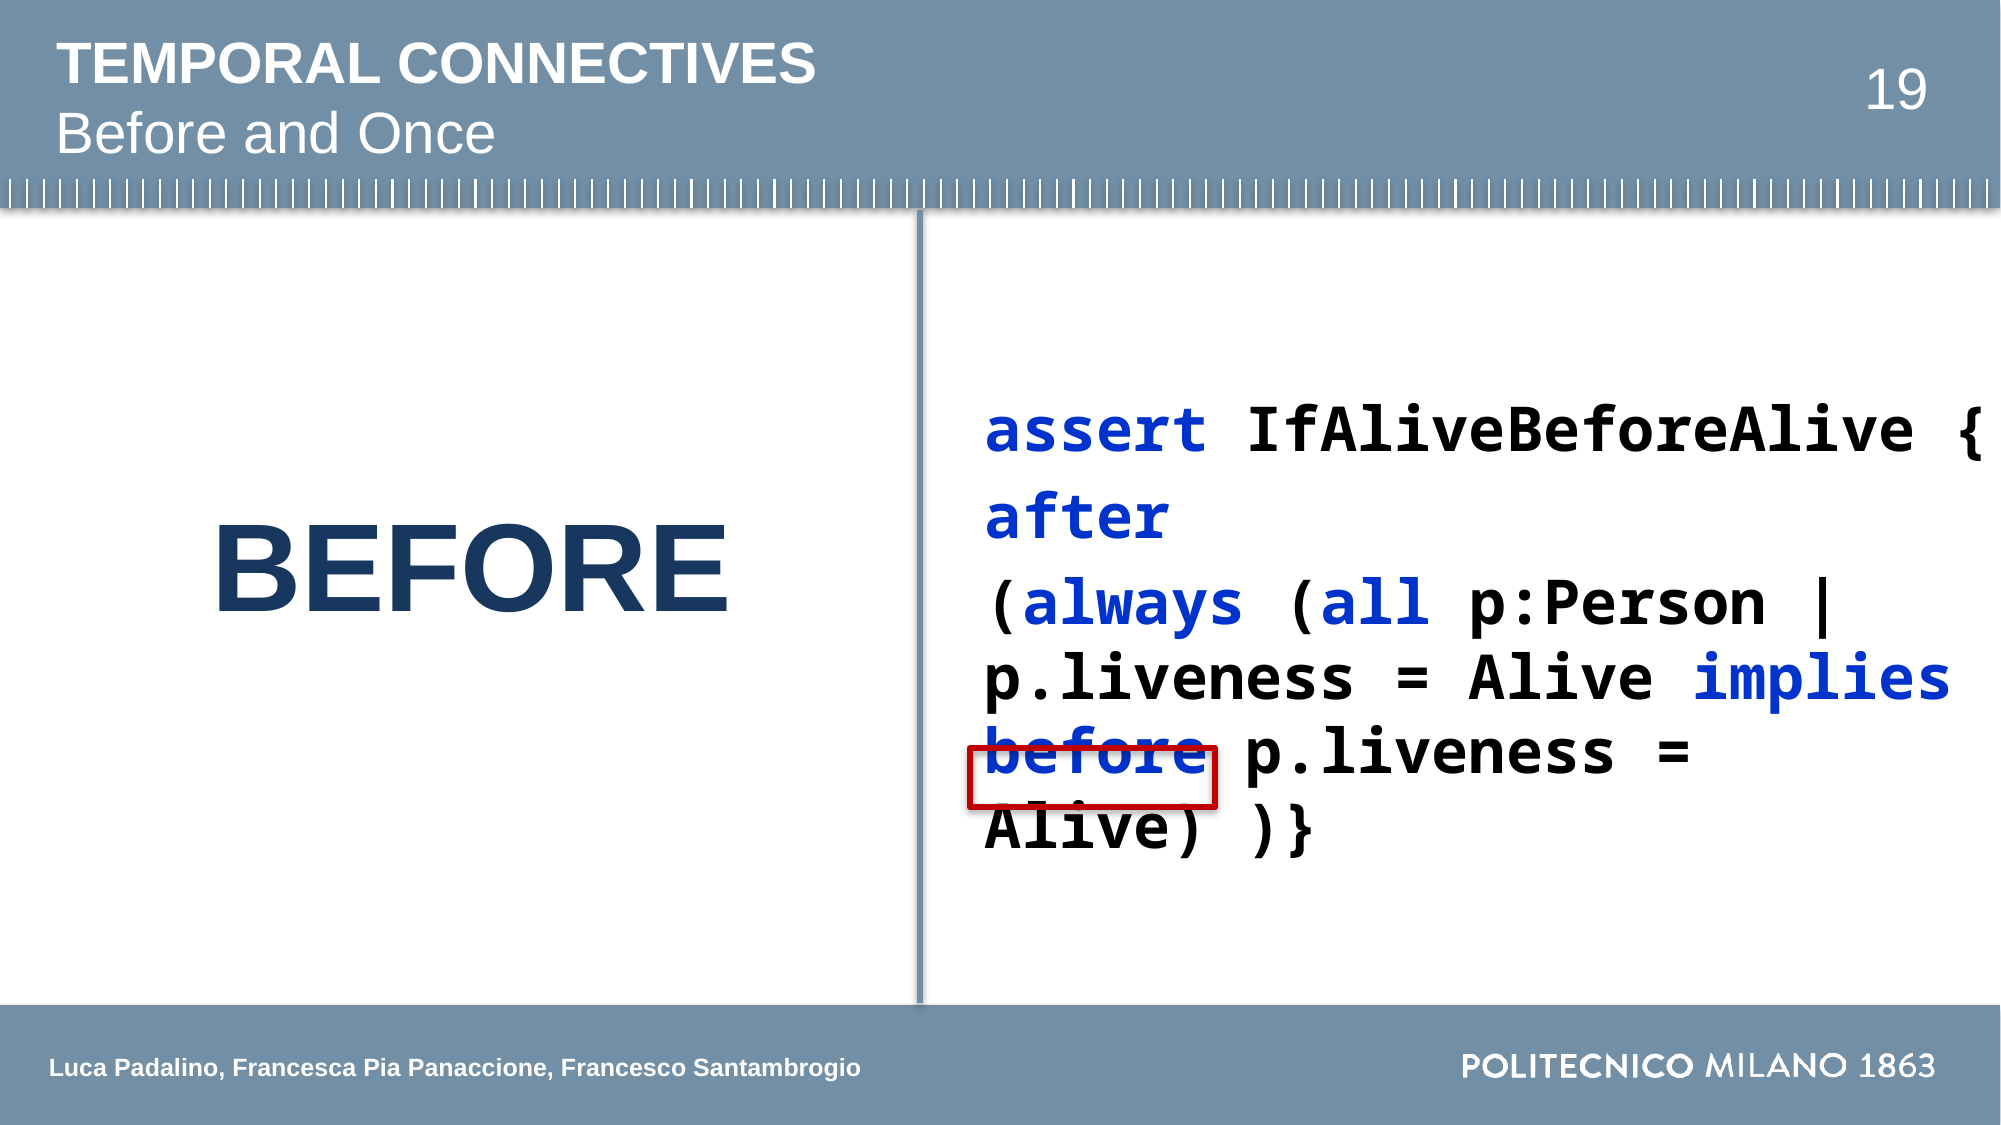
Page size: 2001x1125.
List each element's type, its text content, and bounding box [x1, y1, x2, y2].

text_box 19 [1849, 43, 1959, 129]
text_box BEFORE [196, 479, 757, 644]
text_box Before and Once [40, 87, 970, 173]
text_box TEMPORAL CONNECTIVES [40, 17, 1261, 208]
text_box [969, 747, 1216, 808]
picture [1455, 1041, 1942, 1089]
list assert IfAliveBeforeAlive { after (always (all p:Person | p.liveness = Alive implies before p.liveness = Alive) )} [969, 381, 2000, 910]
